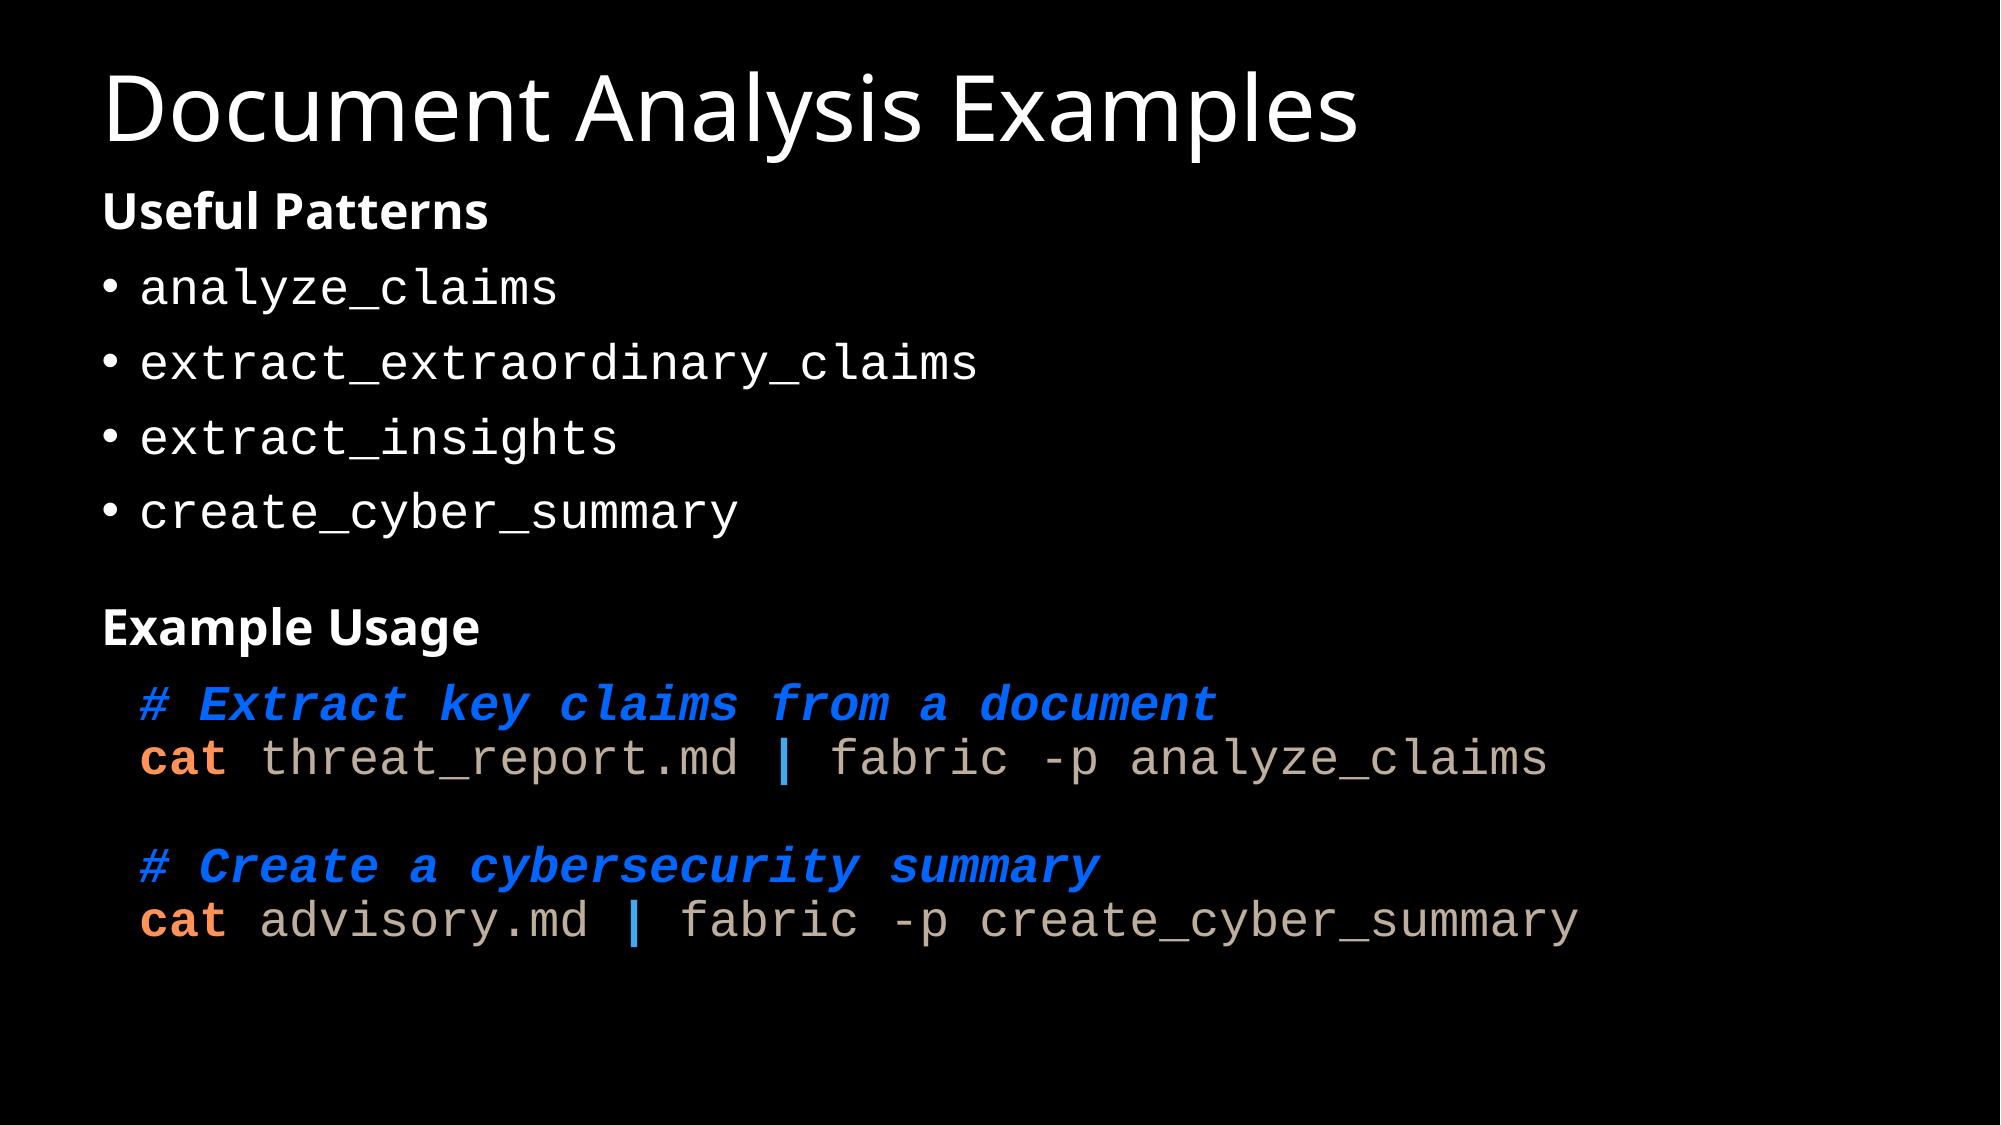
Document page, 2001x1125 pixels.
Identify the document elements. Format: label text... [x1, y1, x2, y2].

title Document Analysis Examples [86, 59, 1916, 165]
list Useful Patterns analyze_claims extract_extraordinary_claims extract_insights create_cyber_summary Example Usage # Extract key claims from a document cat threat_report.md | fabric -p analyze_claims # Create a cybersecurity summary cat advisory.md | fabric -p create_cyber_summary [86, 178, 1916, 1014]
